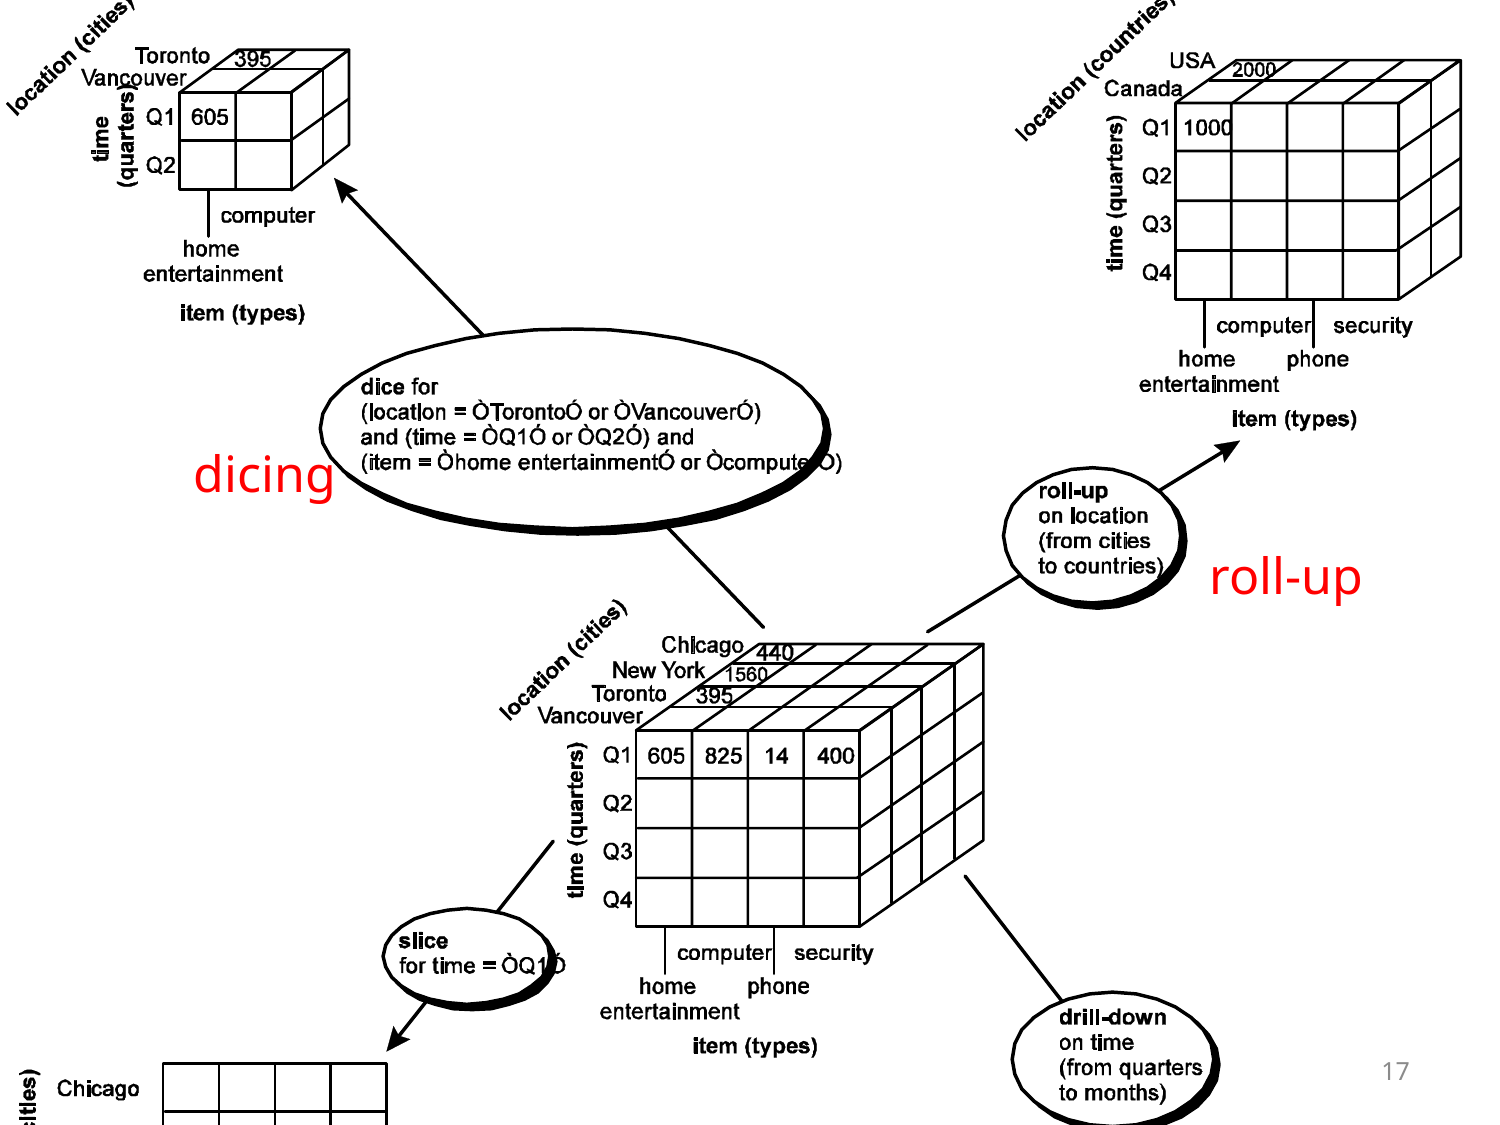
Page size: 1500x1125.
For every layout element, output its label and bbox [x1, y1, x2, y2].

list [0, 0, 1463, 1125]
